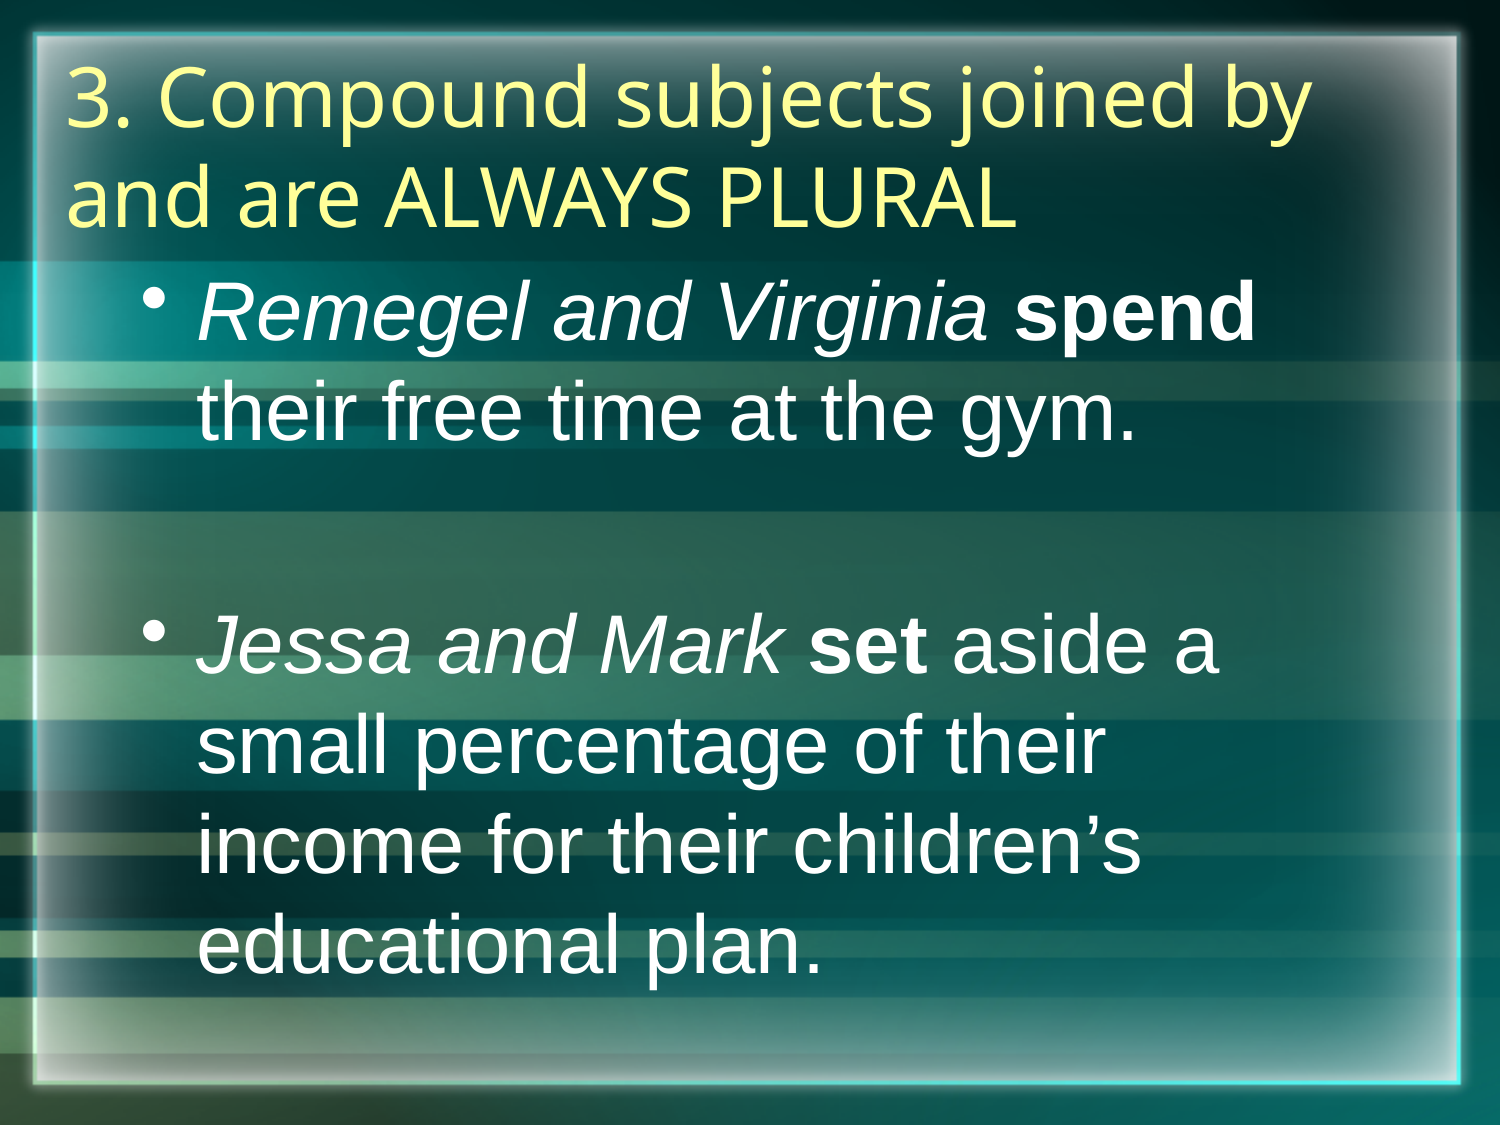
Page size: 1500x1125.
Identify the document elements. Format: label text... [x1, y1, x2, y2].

list Remegel and Virginia spend their free time at the gym. Jessa and Mark set aside a small percentage of their income for their children’s educational plan. [124, 249, 1363, 988]
picture [0, 0, 1500, 1125]
title 3. Compound subjects joined by and are ALWAYS PLURAL [49, 49, 1451, 238]
